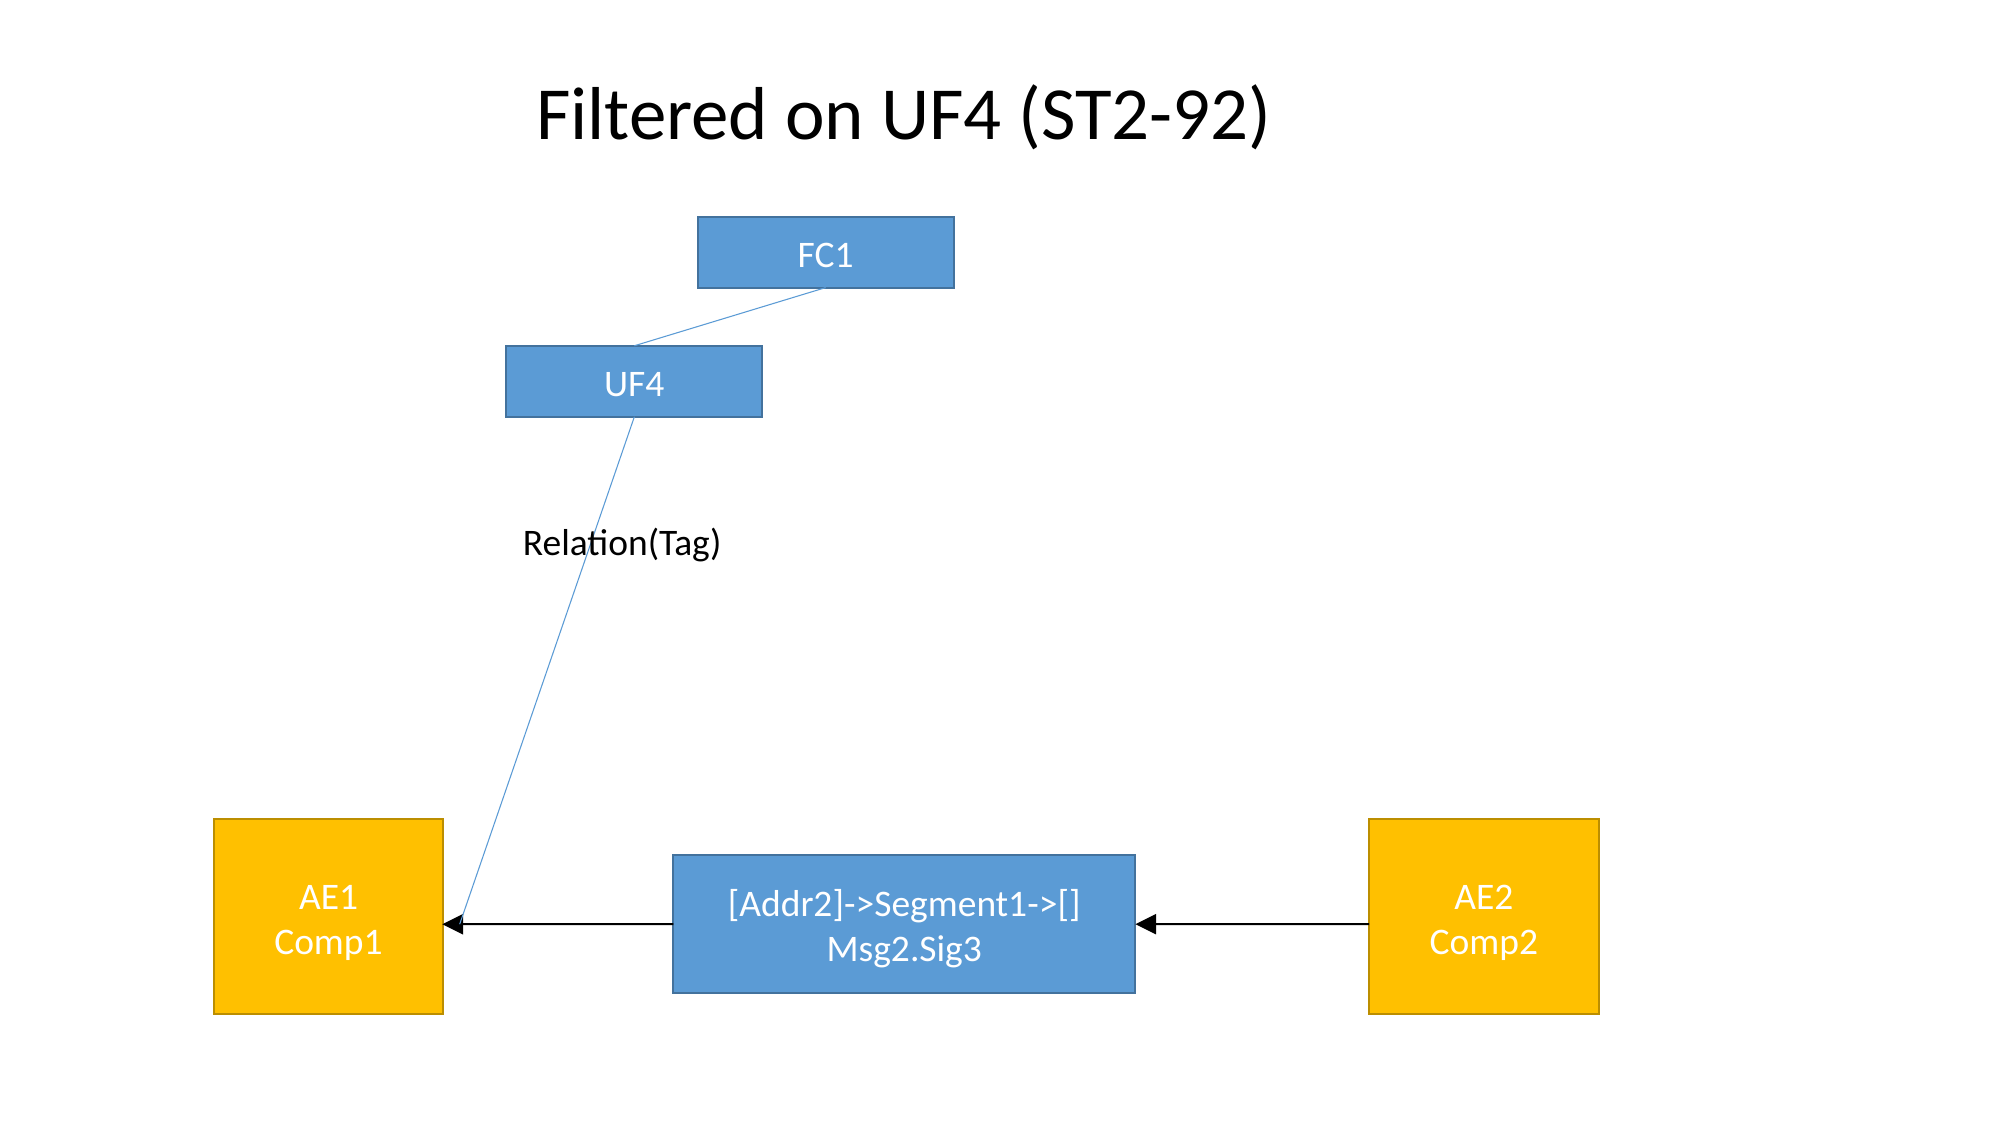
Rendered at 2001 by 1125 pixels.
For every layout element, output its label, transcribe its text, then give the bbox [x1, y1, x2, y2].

text_box AE2 Comp2 [1368, 818, 1600, 1015]
text_box UF4 [505, 345, 763, 418]
text_box [Addr2]->Segment1->[] Msg2.Sig3 [672, 854, 1136, 994]
text_box Relation(Tag) [635, 510, 737, 571]
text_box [459, 416, 635, 925]
text_box Filtered on UF4 (ST2-92) [464, 56, 1344, 162]
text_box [634, 287, 826, 346]
text_box AE1 Comp1 [213, 818, 444, 1015]
text_box FC1 [697, 216, 955, 289]
